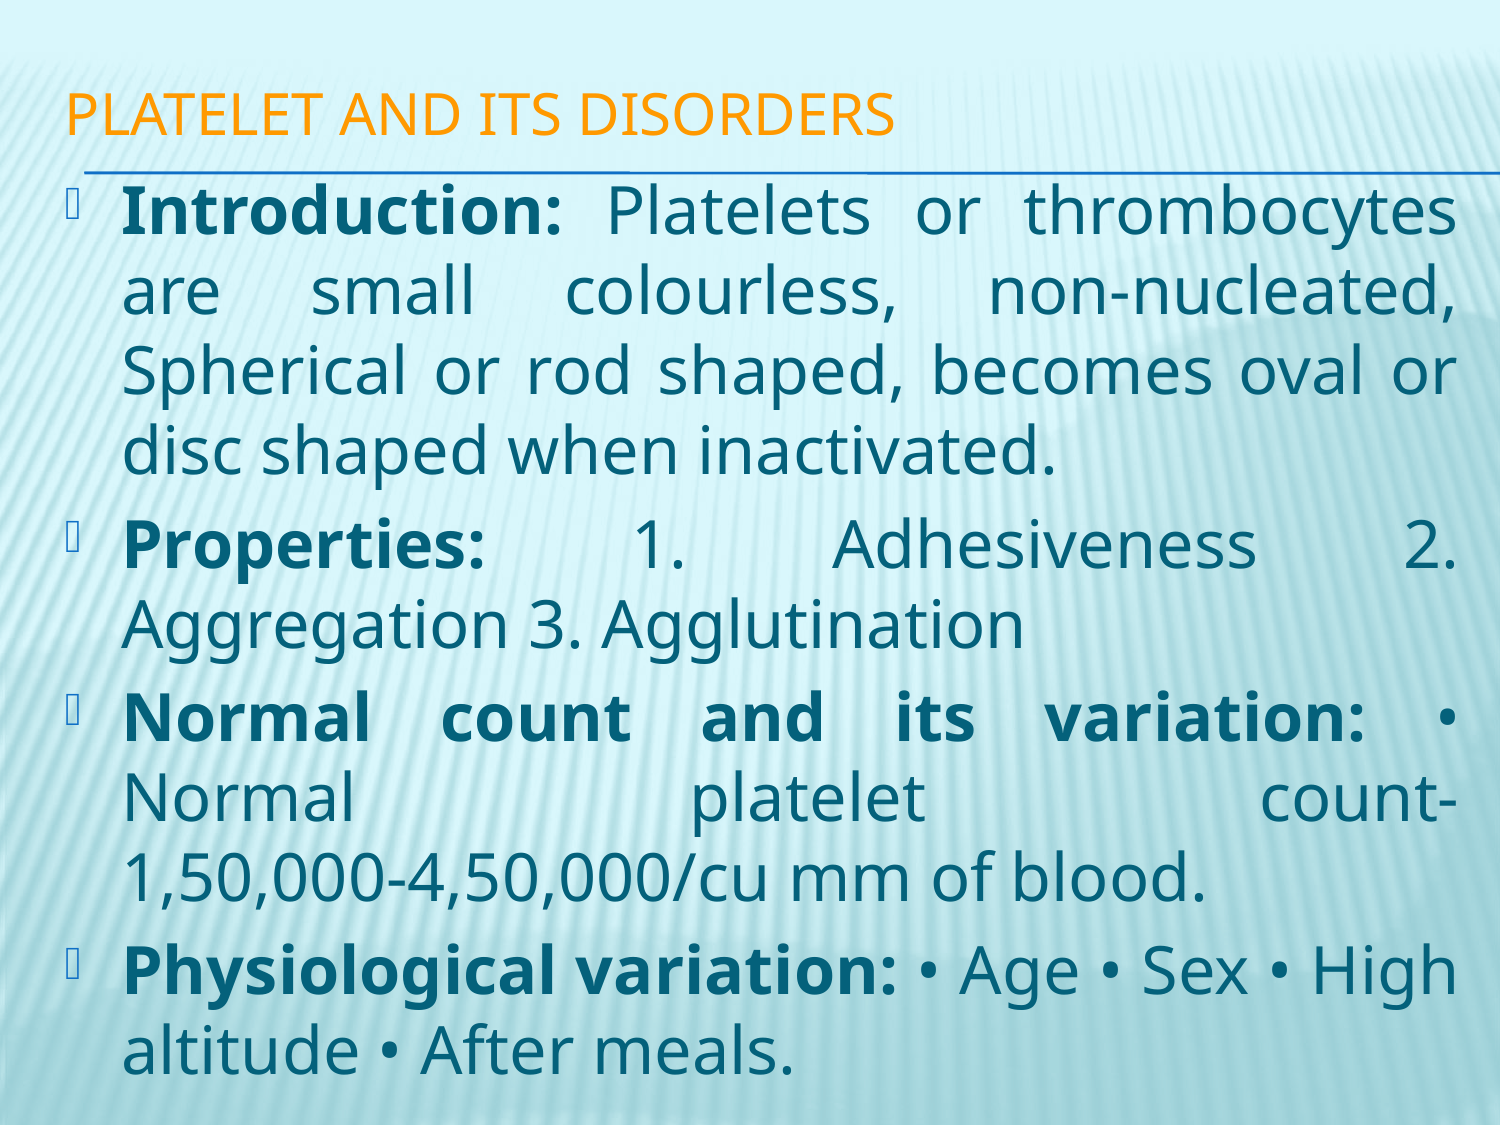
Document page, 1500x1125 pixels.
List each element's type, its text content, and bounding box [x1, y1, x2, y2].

title PLATELET AND ITS DISORDERS [50, 75, 1475, 149]
list Introduction: Platelets or thrombocytes are small colourless, non-nucleated, Spherical or rod shaped, becomes oval or disc shaped when inactivated. Properties: 1. Adhesiveness 2. Aggregation 3. Agglutination Normal count and its variation: • Normal platelet count- 1,50,000-4,50,000/cu mm of blood. Physiological variation: • Age • Sex • High altitude • After meals. [50, 160, 1475, 1094]
